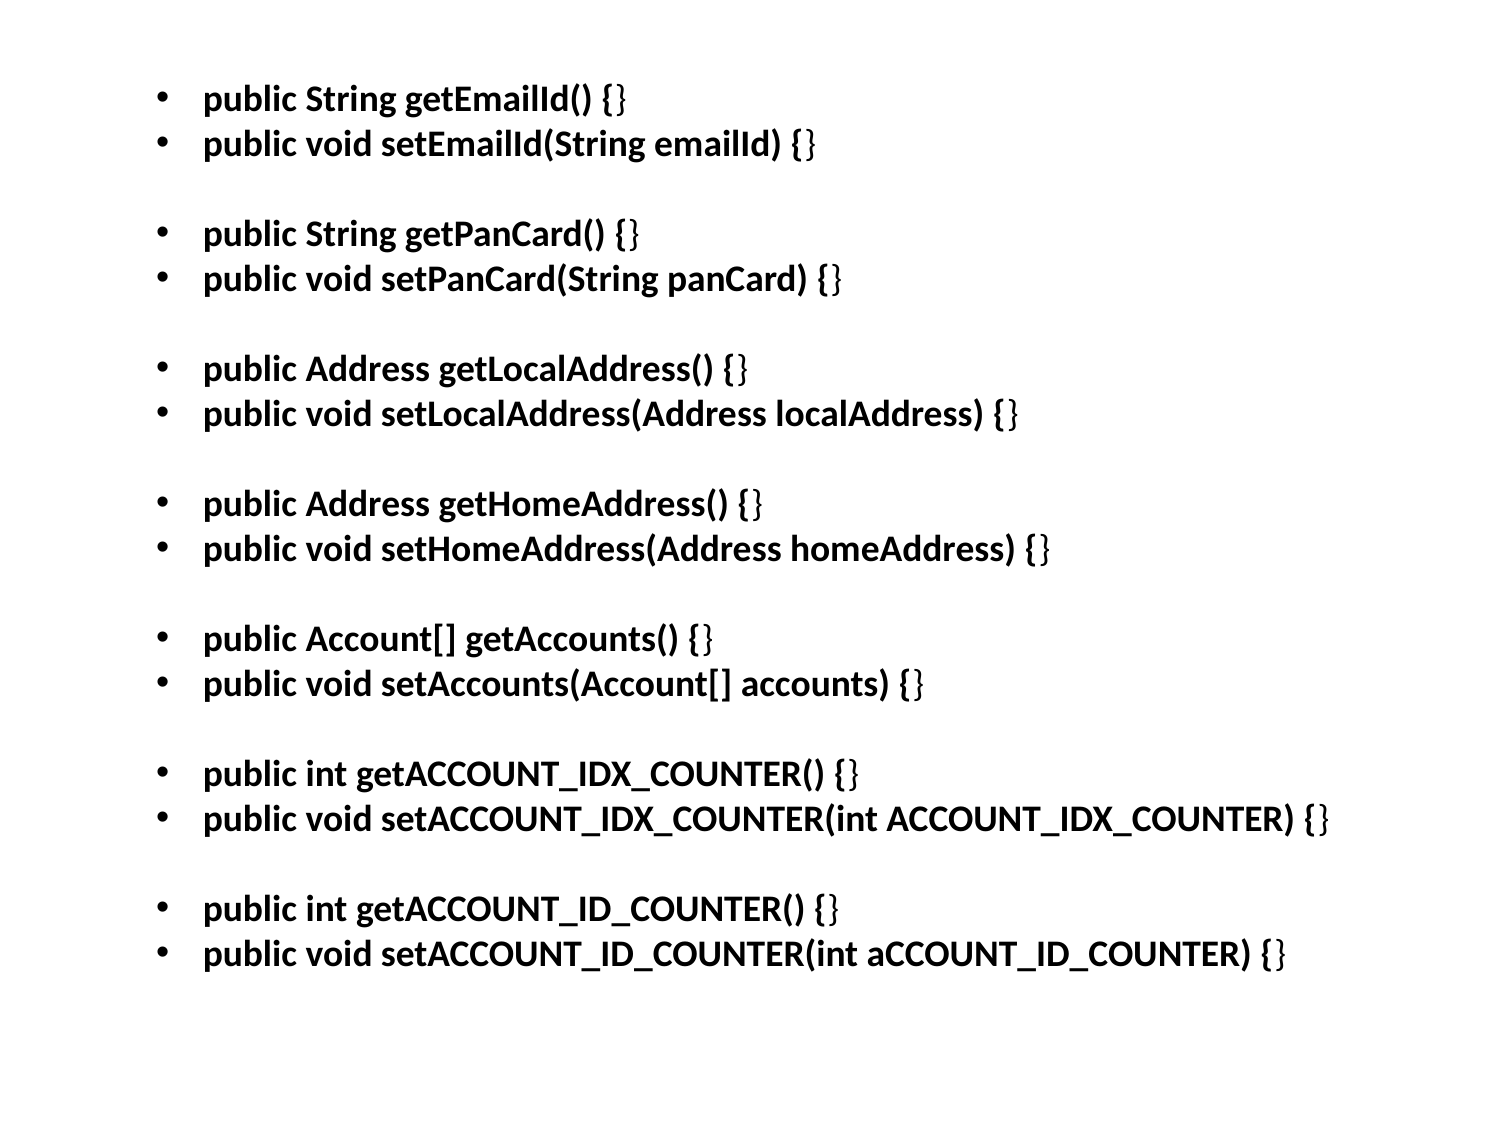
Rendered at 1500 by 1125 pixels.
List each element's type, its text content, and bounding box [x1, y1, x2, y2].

text_box public String getEmailId() {} public void setEmailId(String emailId) {} public String getPanCard() {} public void setPanCard(String panCard) {} public Address getLocalAddress() {} public void setLocalAddress(Address localAddress) {} public Address getHomeAddress() {} public void setHomeAddress(Address homeAddress) {} public Account[] getAccounts() {} public void setAccounts(Account[] accounts) {} public int getACCOUNT_IDX_COUNTER() {} public void setACCOUNT_IDX_COUNTER(int ACCOUNT_IDX_COUNTER) {} public int getACCOUNT_ID_COUNTER() {} public void setACCOUNT_ID_COUNTER(int aCCOUNT_ID_COUNTER) {} [141, 66, 1345, 982]
